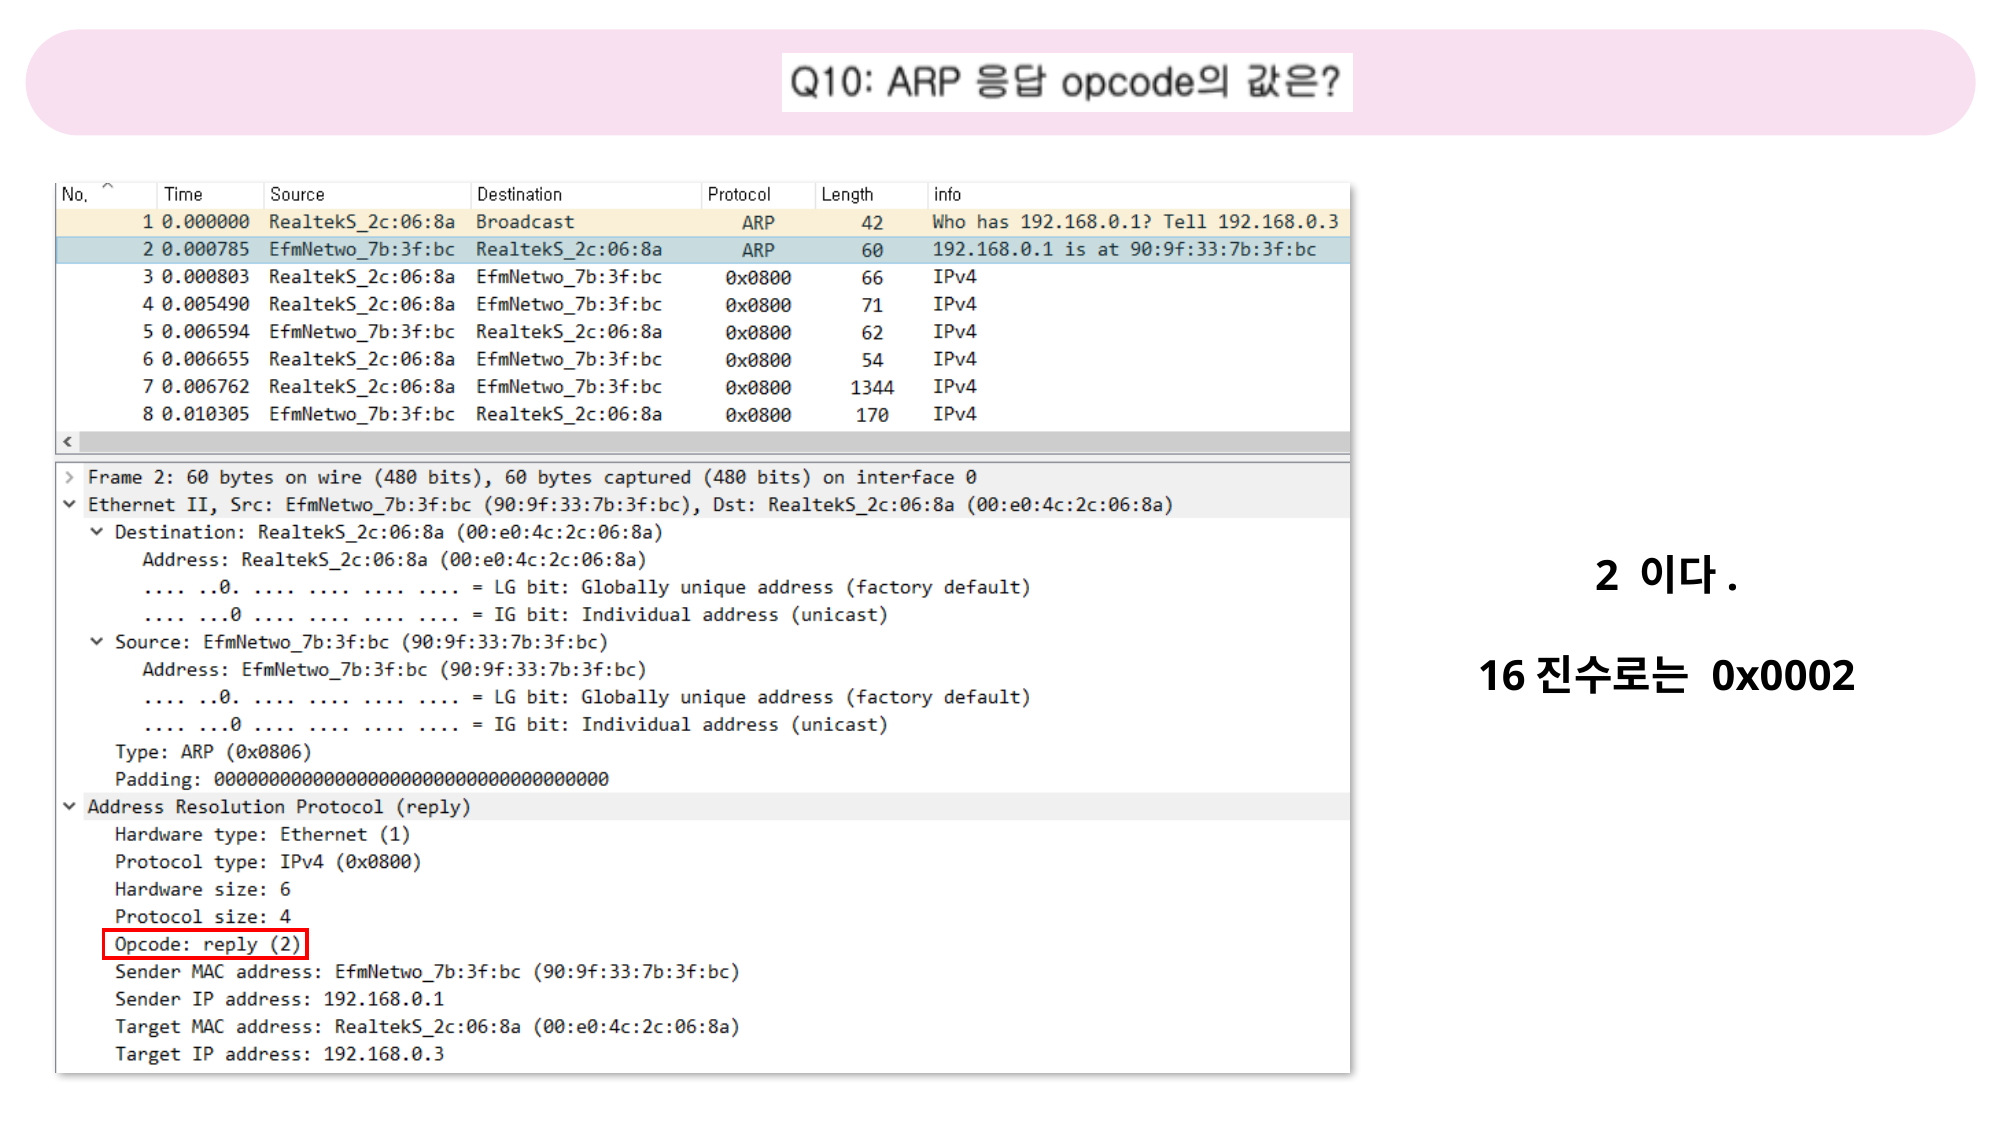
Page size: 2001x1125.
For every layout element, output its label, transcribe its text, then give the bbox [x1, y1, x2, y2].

text_box [24, 28, 1977, 137]
picture [782, 53, 1353, 112]
text_box 2 이다. 16진수로는 0x0002 [1423, 541, 1911, 707]
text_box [55, 183, 1350, 1073]
